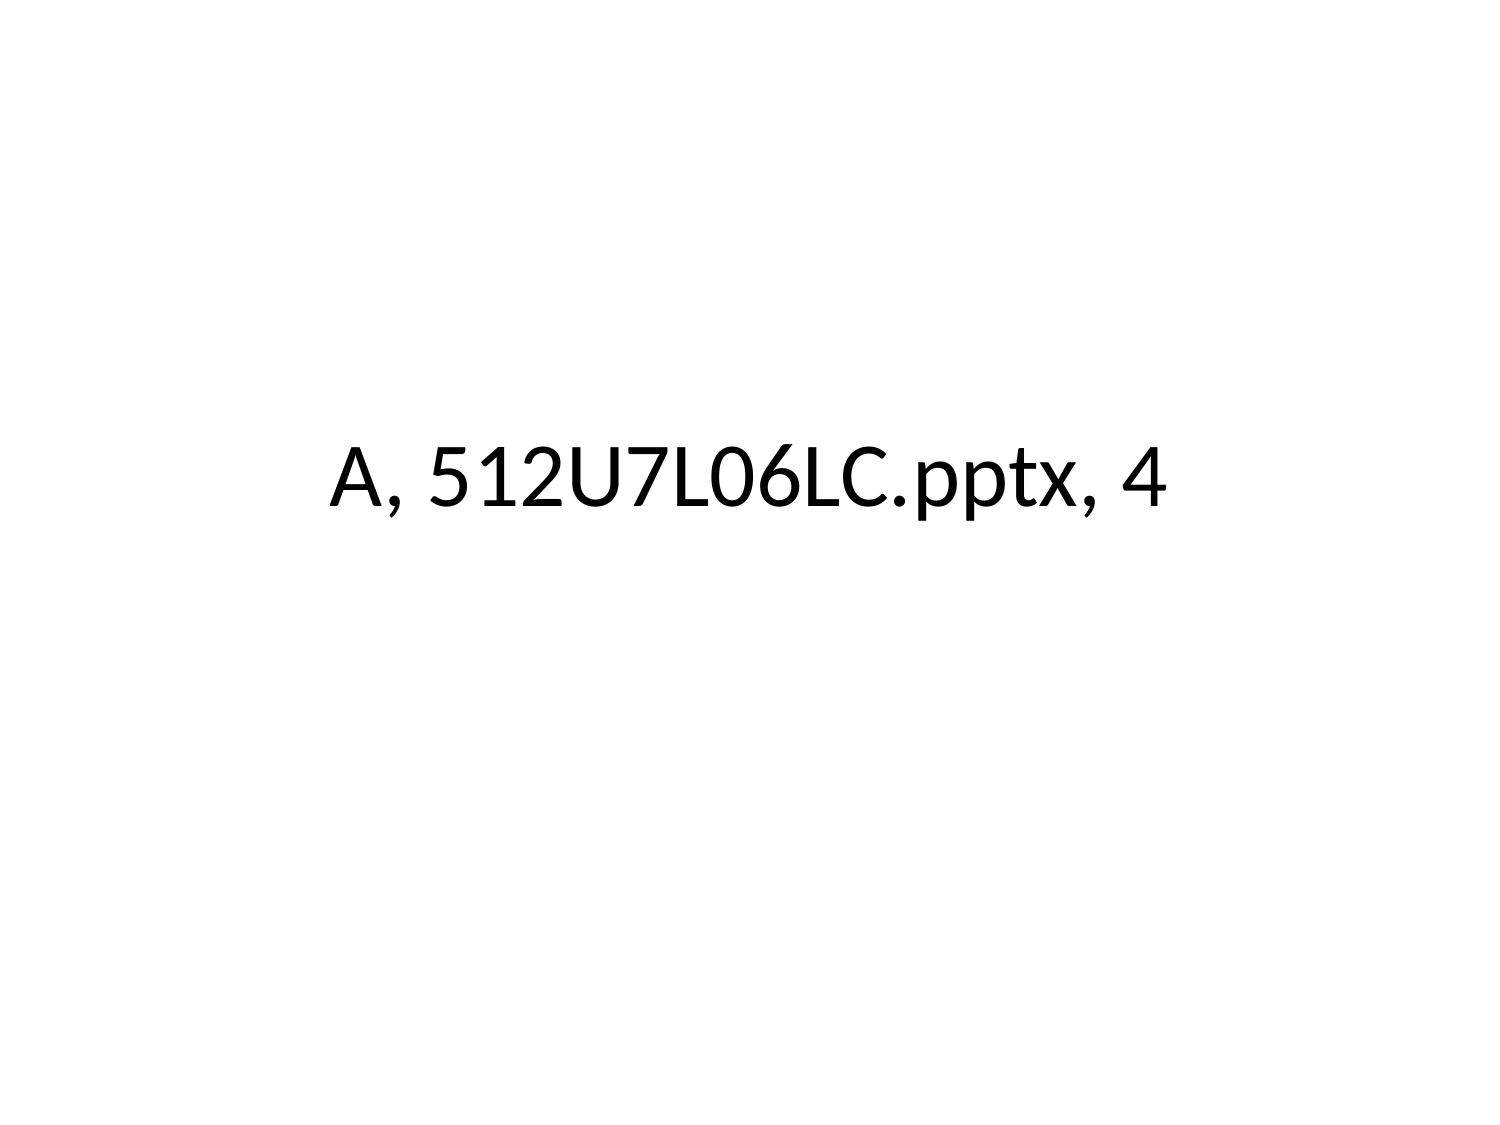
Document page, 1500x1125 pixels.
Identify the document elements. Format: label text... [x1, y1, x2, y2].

title A, 512U7L06LC.pptx, 4 [112, 349, 1388, 591]
